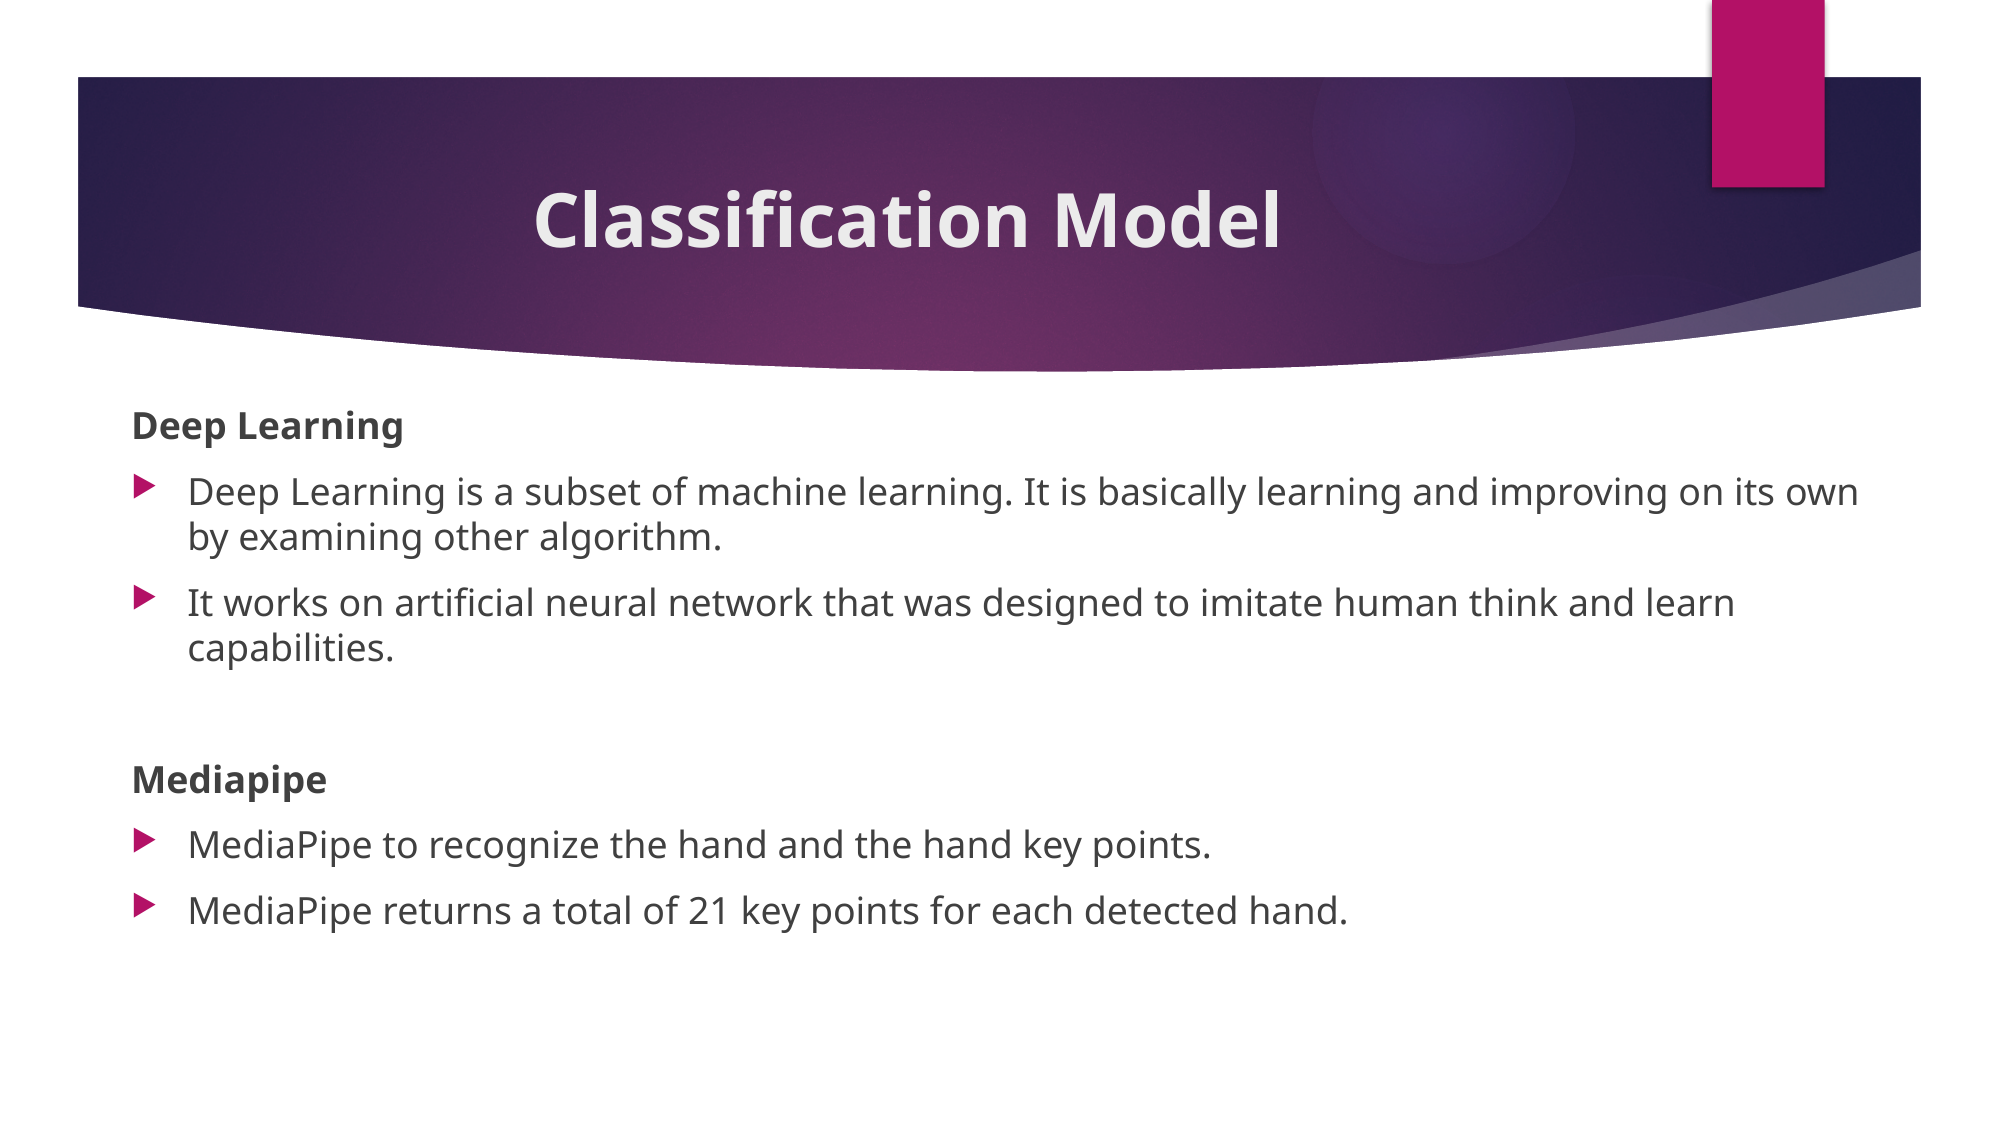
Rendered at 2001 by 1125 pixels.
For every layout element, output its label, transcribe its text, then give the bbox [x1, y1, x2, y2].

title Classification Model [189, 159, 1627, 276]
list Deep Learning Deep Learning is a subset of machine learning. It is basically learning and improving on its own by examining other algorithm. It works on artificial neural network that was designed to imitate human think and learn capabilities. Mediapipe MediaPipe to recognize the hand and the hand key points. MediaPipe returns a total of 21 key points for each detected hand. [116, 394, 1878, 1093]
